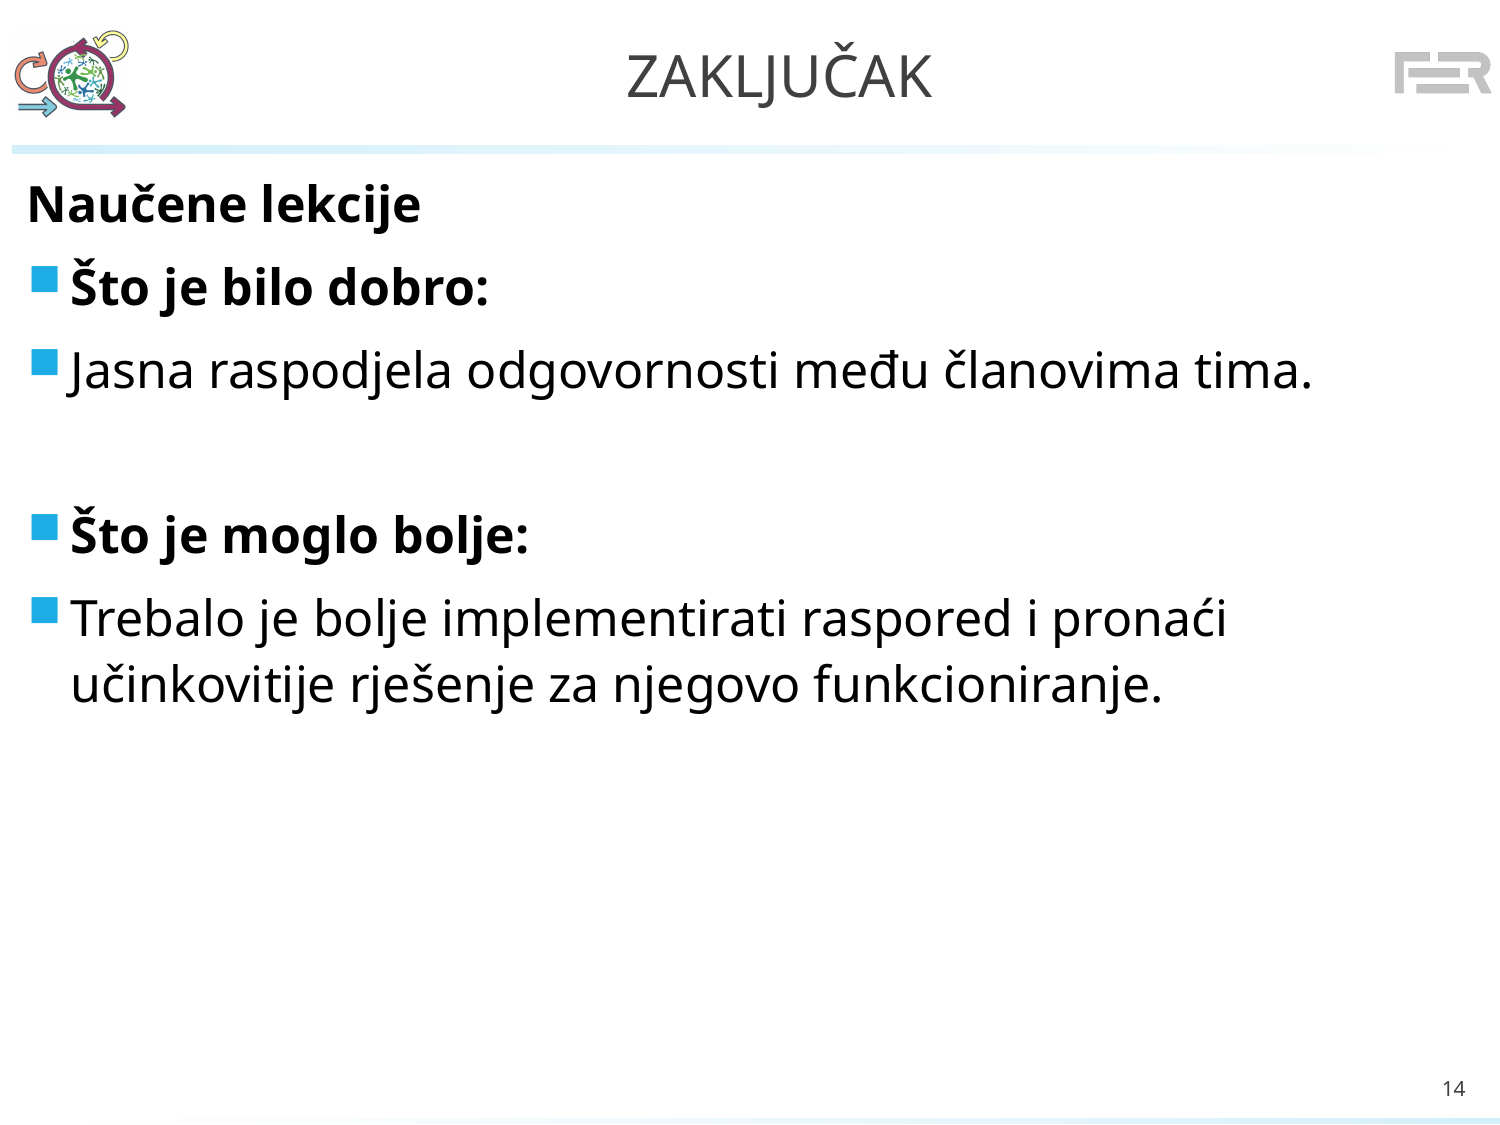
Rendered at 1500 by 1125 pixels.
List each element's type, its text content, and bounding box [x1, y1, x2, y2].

slide_number 14 [1402, 1066, 1481, 1114]
picture [13, 28, 129, 118]
title Zaključak [129, 5, 1430, 142]
list Naučene lekcije Što je bilo dobro: Jasna raspodjela odgovornosti među članovima tima. Što je moglo bolje: Trebalo je bolje implementirati raspored i pronaći učinkovitije rješenje za njegovo funkcioniranje. [11, 159, 1489, 1046]
